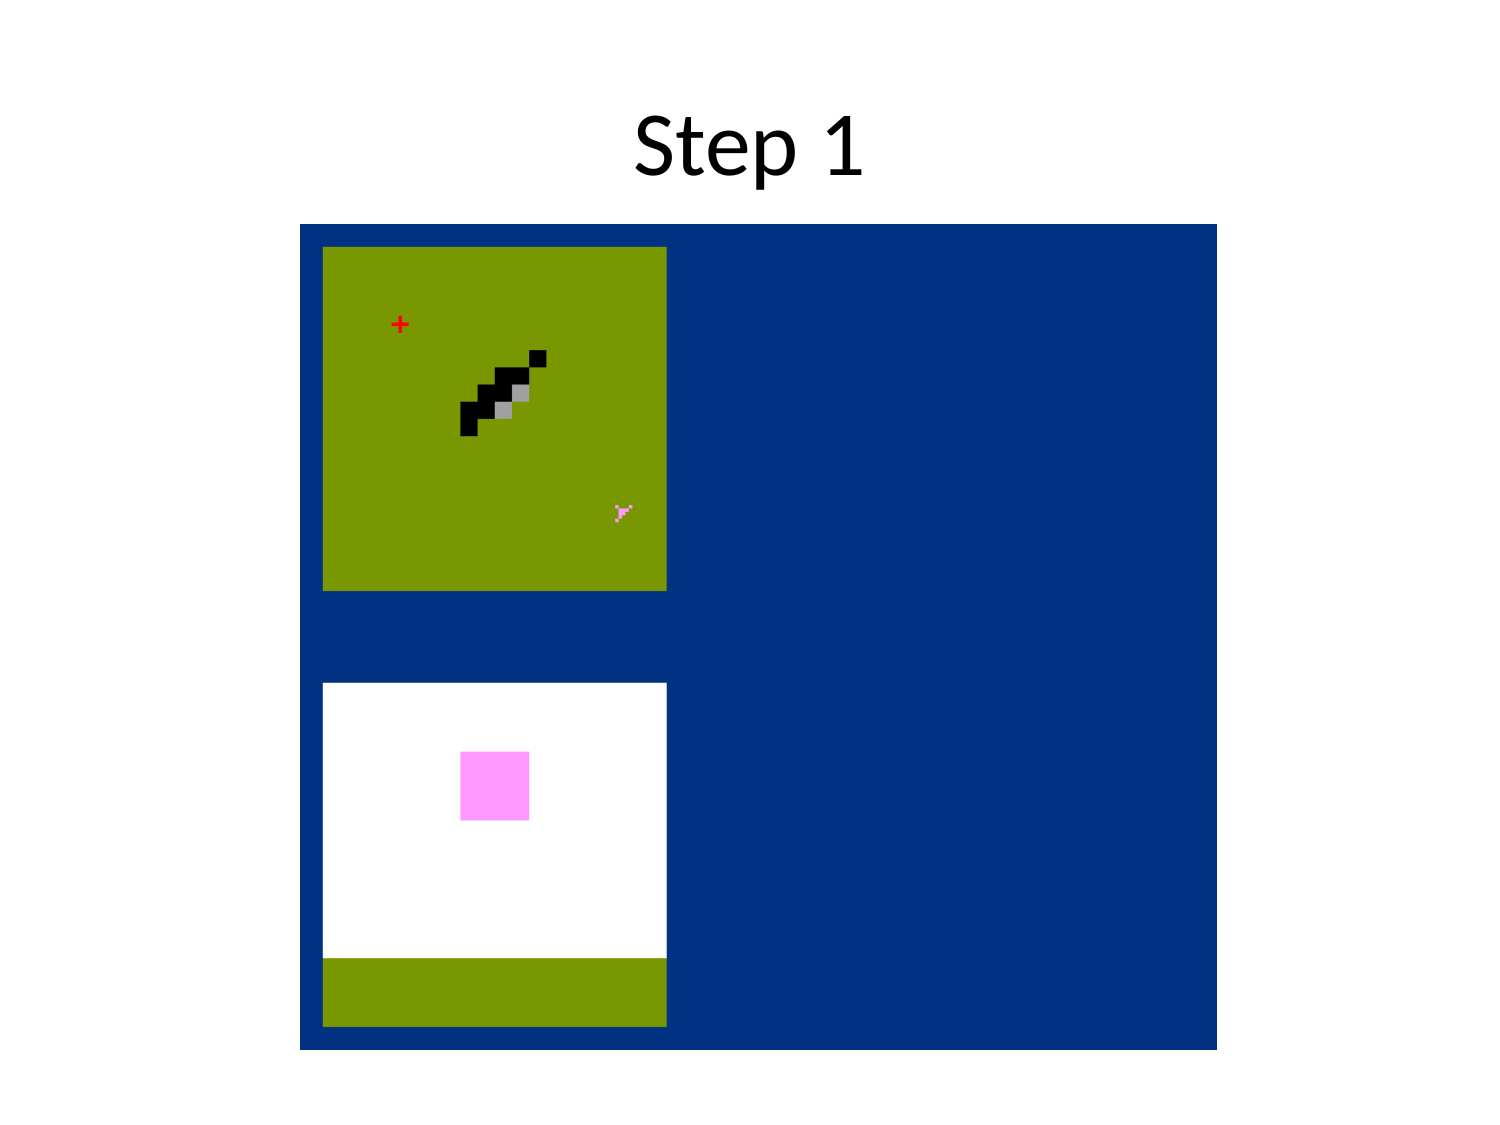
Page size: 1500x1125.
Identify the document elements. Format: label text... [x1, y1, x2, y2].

picture [299, 224, 1217, 1051]
title Step 1 [75, 45, 1425, 233]
